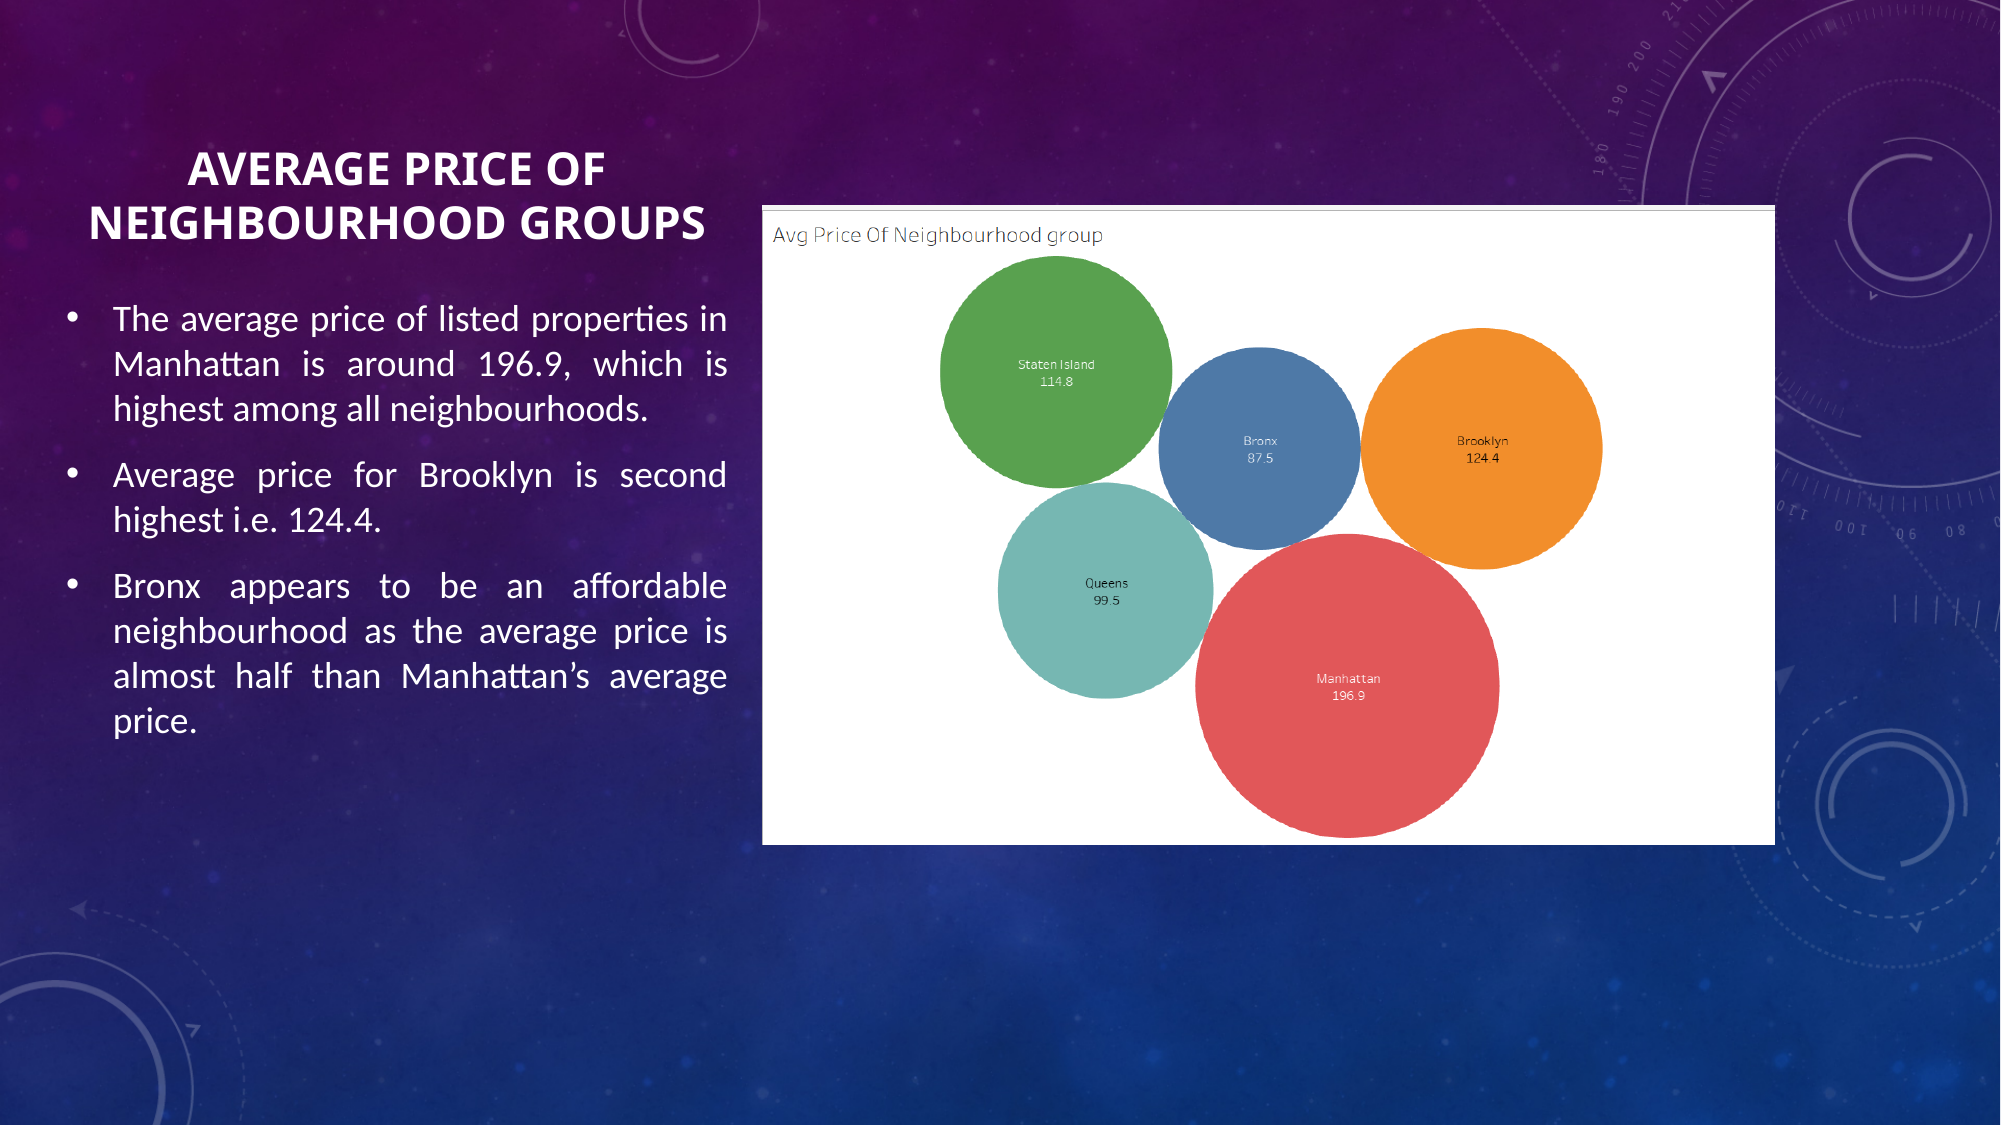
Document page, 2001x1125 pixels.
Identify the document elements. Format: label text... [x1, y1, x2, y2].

title Average price of Neighbourhood groups [50, 90, 744, 257]
picture [0, 0, 2001, 1125]
list The average price of listed properties in Manhattan is around 196.9, which is highest among all neighbourhoods. Average price for Brooklyn is second highest i.e. 124.4. Bronx appears to be an affordable neighbourhood as the average price is almost half than Manhattan’s average price. [50, 286, 744, 1024]
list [762, 204, 1775, 846]
